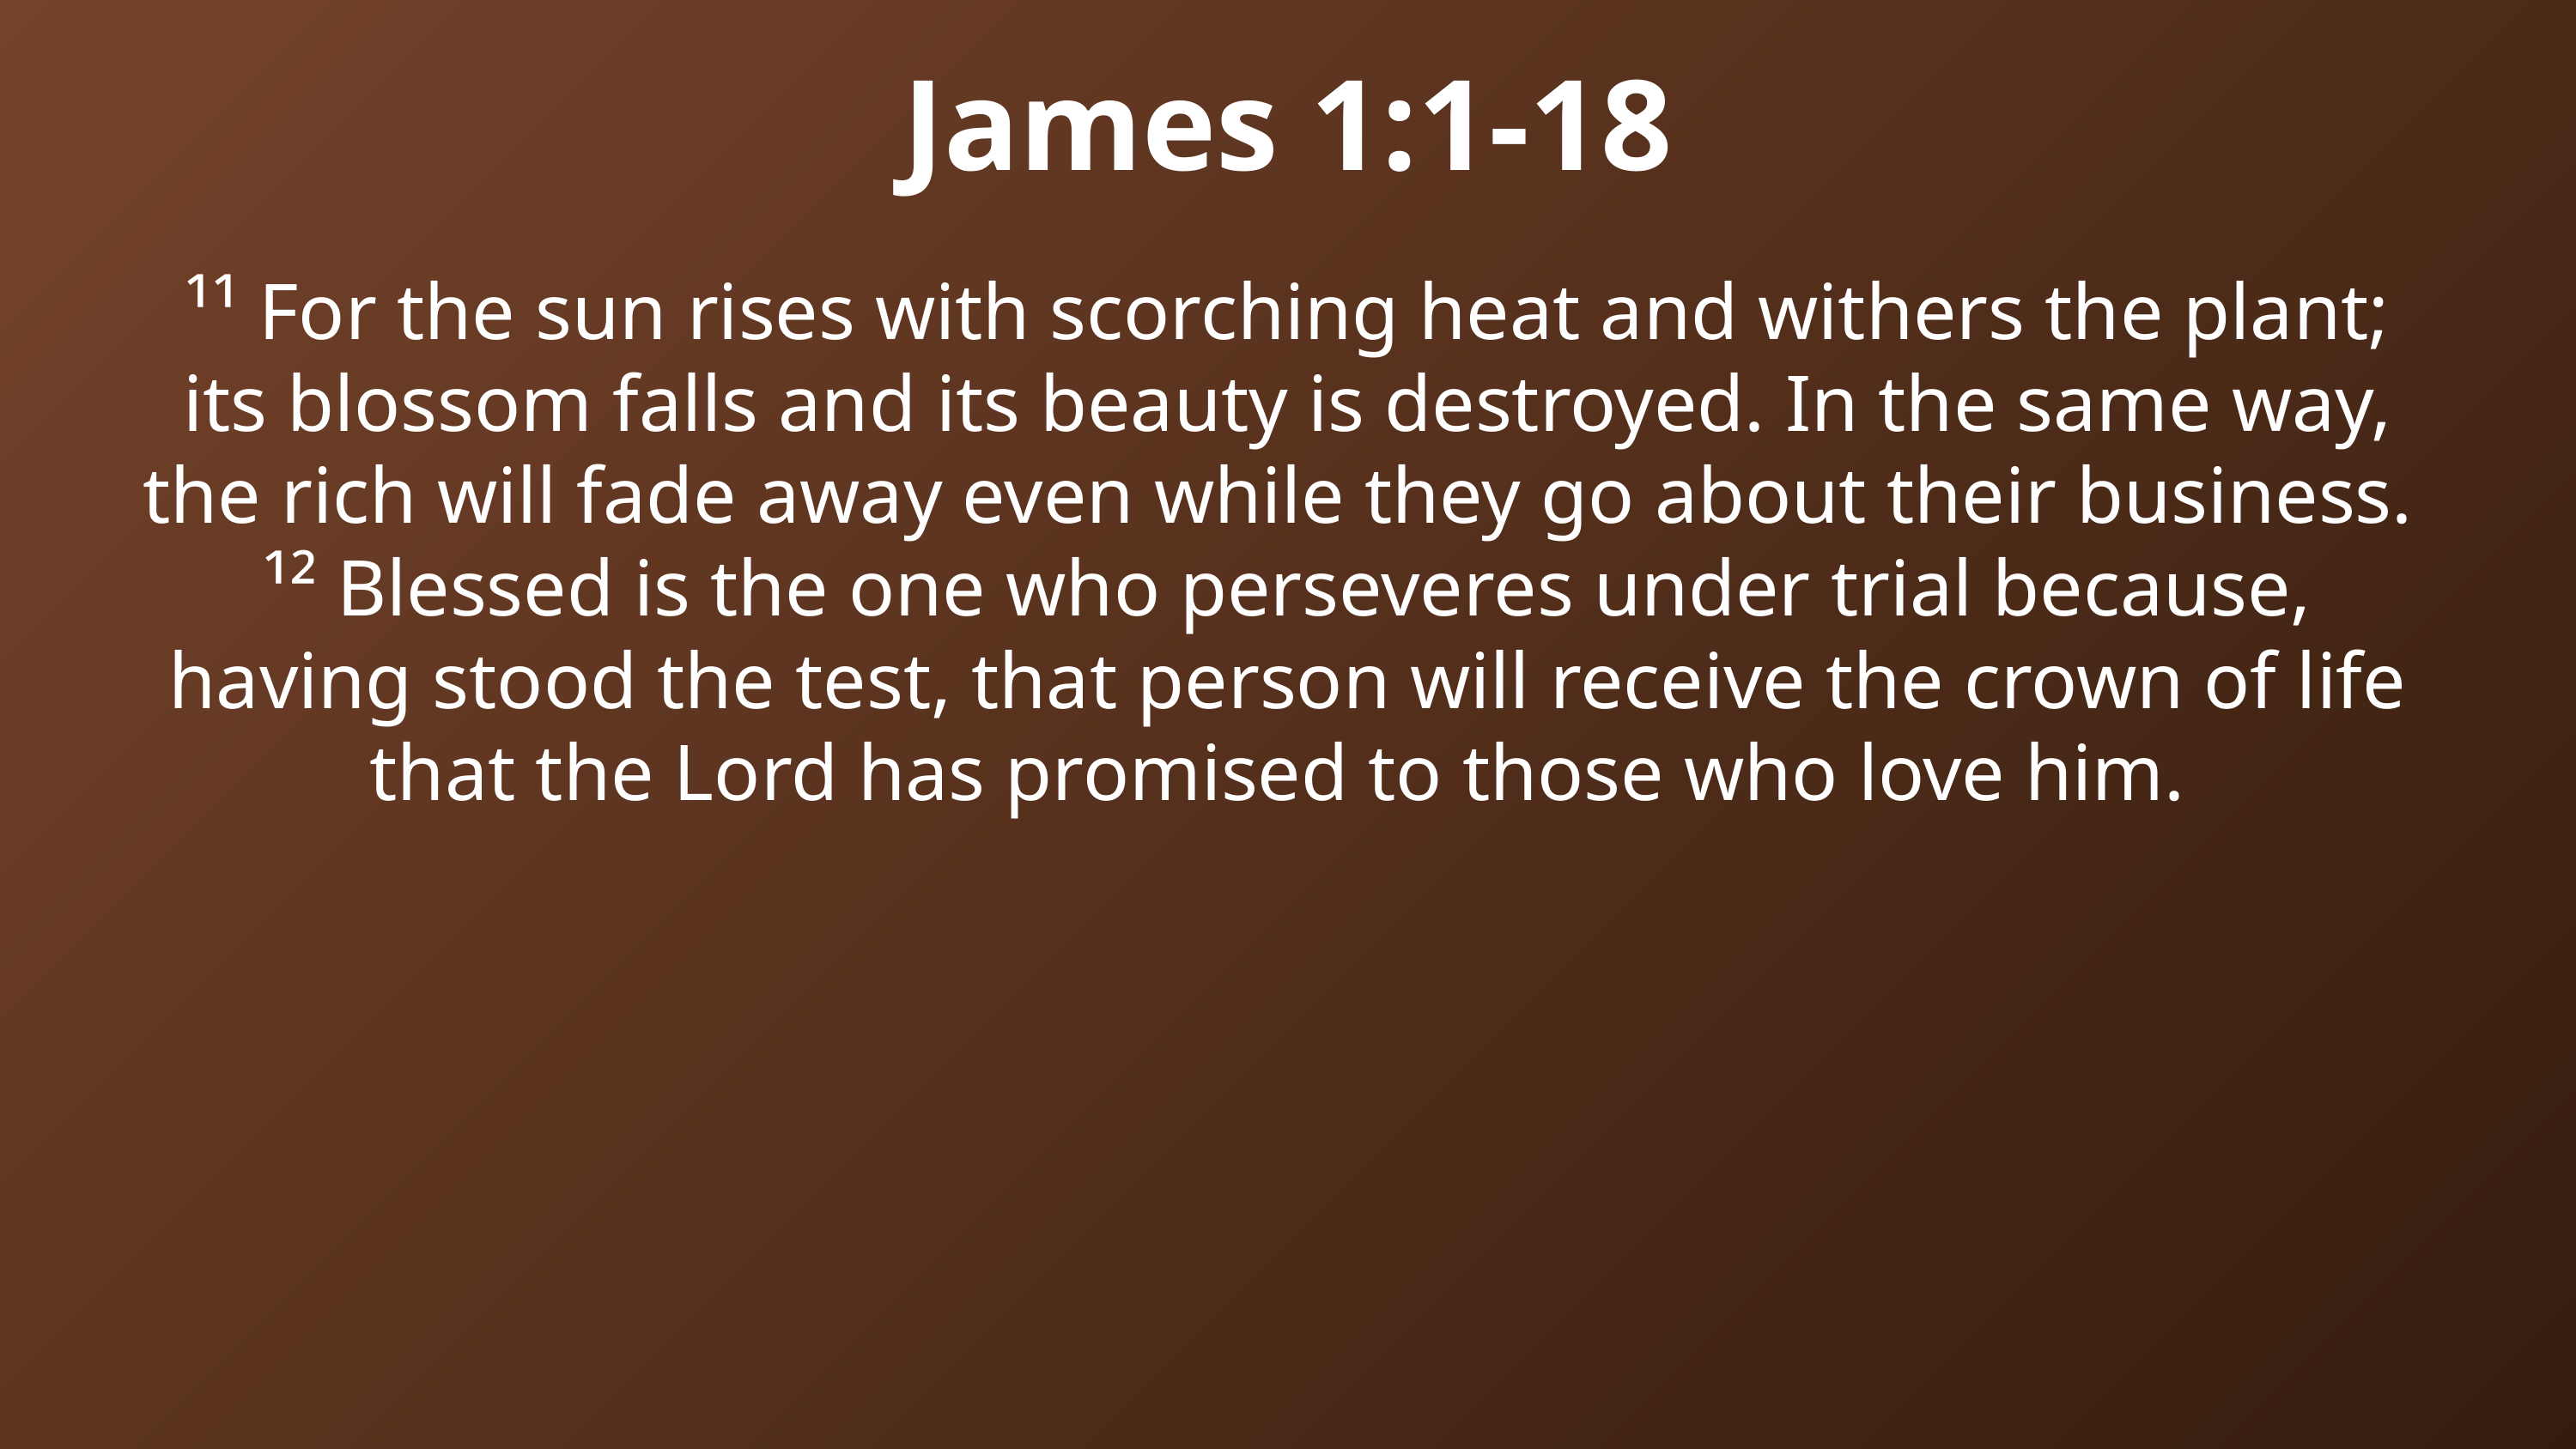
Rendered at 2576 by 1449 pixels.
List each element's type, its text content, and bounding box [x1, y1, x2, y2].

text_box James 1:1-18 [128, 38, 2447, 202]
text_box ¹¹ For the sun rises with scorching heat and withers the plant; its blossom falls and its beauty is destroyed. In the same way, the rich will fade away even while they go about their business. ¹² Blessed is the one who perseveres under trial because, having stood the test, that person will receive the crown of life that the Lord has promised to those who love him. [128, 256, 2447, 915]
